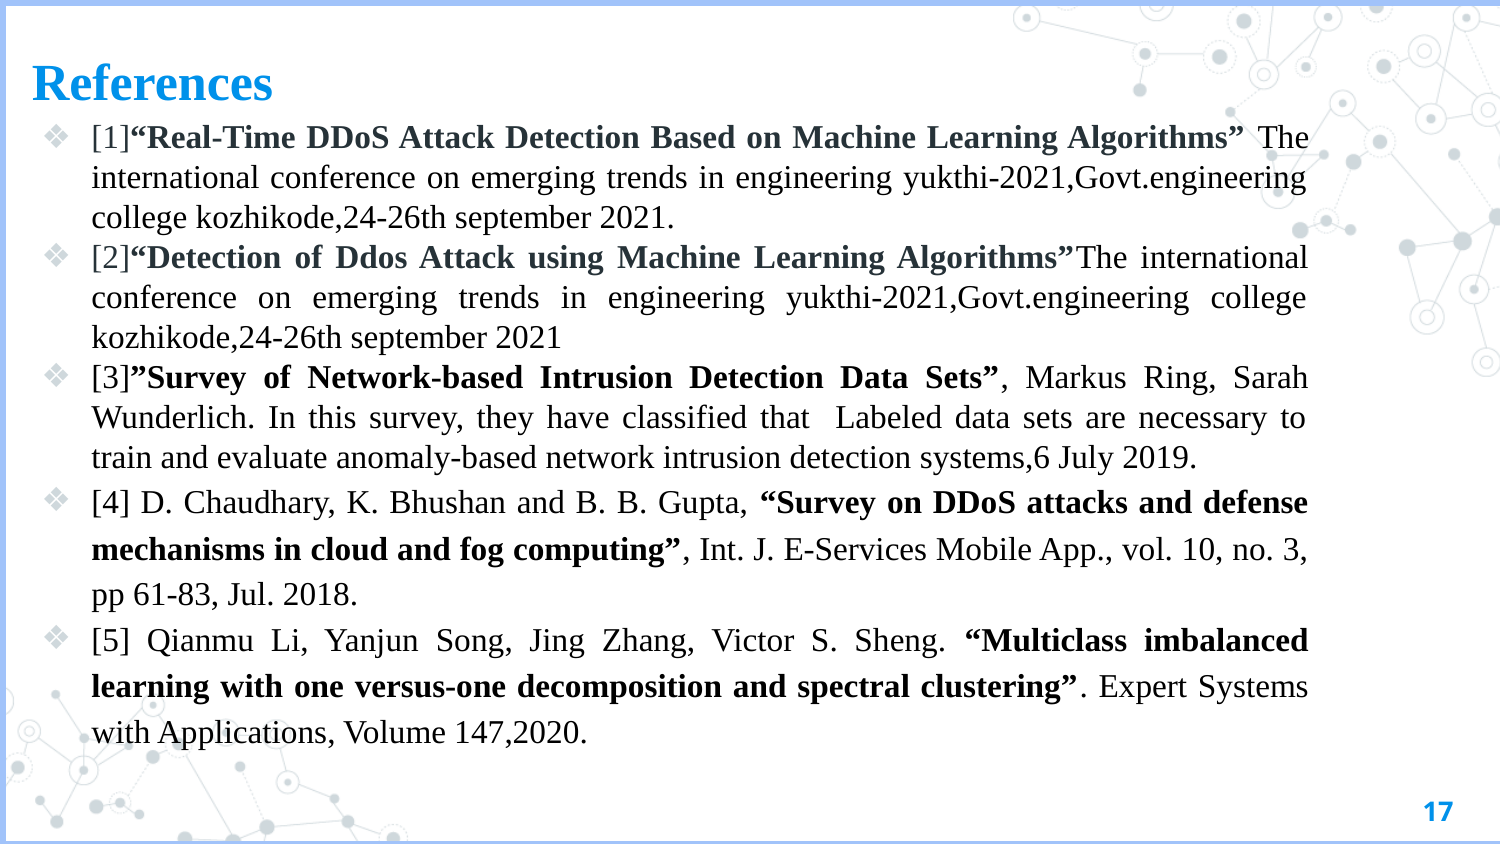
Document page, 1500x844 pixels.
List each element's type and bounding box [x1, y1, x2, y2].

text_box [0, 0, 1500, 844]
